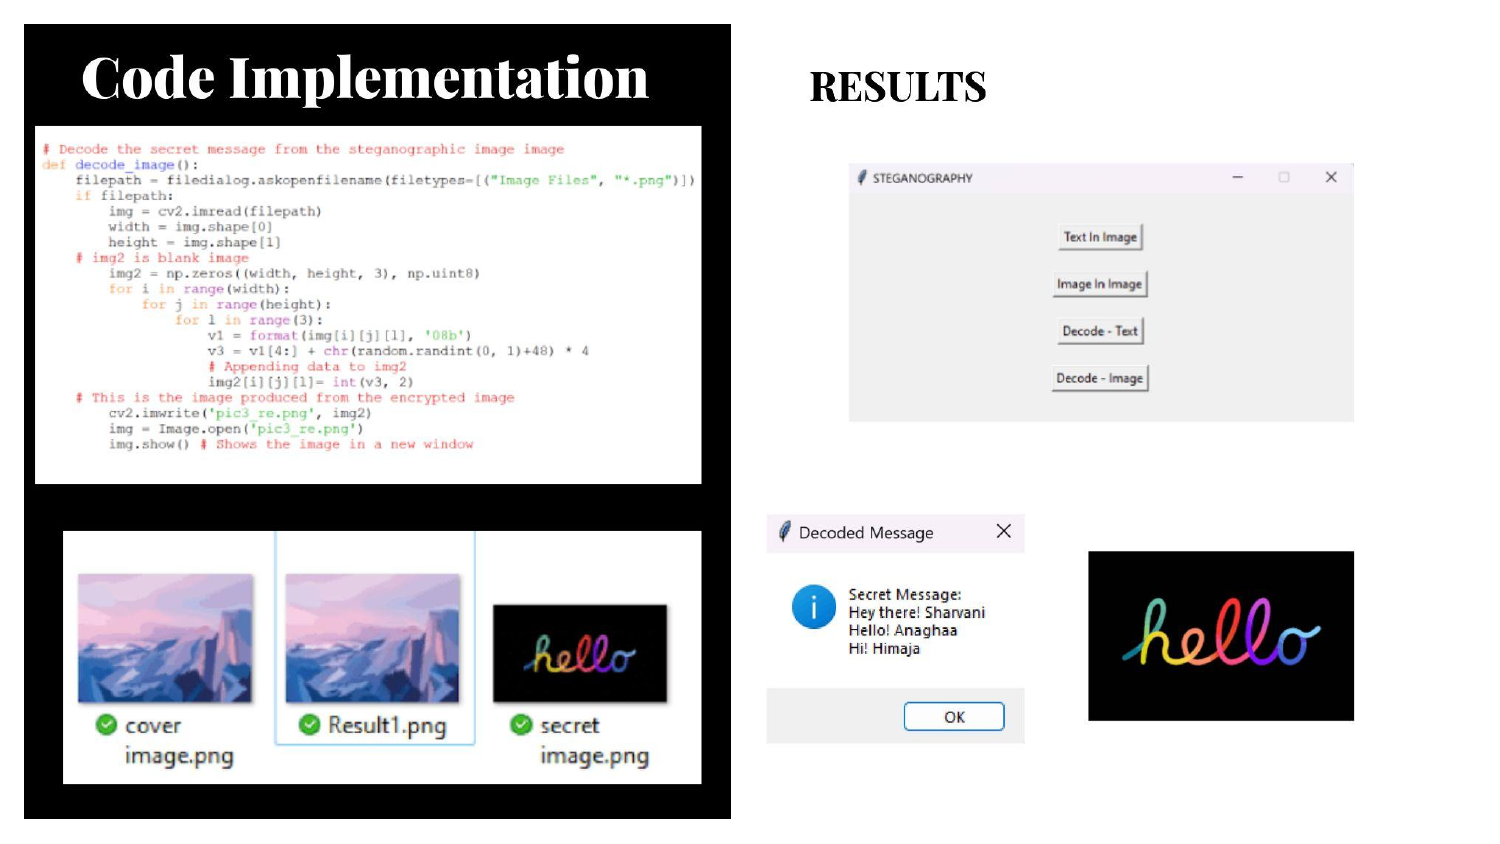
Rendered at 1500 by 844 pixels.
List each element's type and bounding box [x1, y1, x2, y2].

picture [24, 24, 1437, 819]
